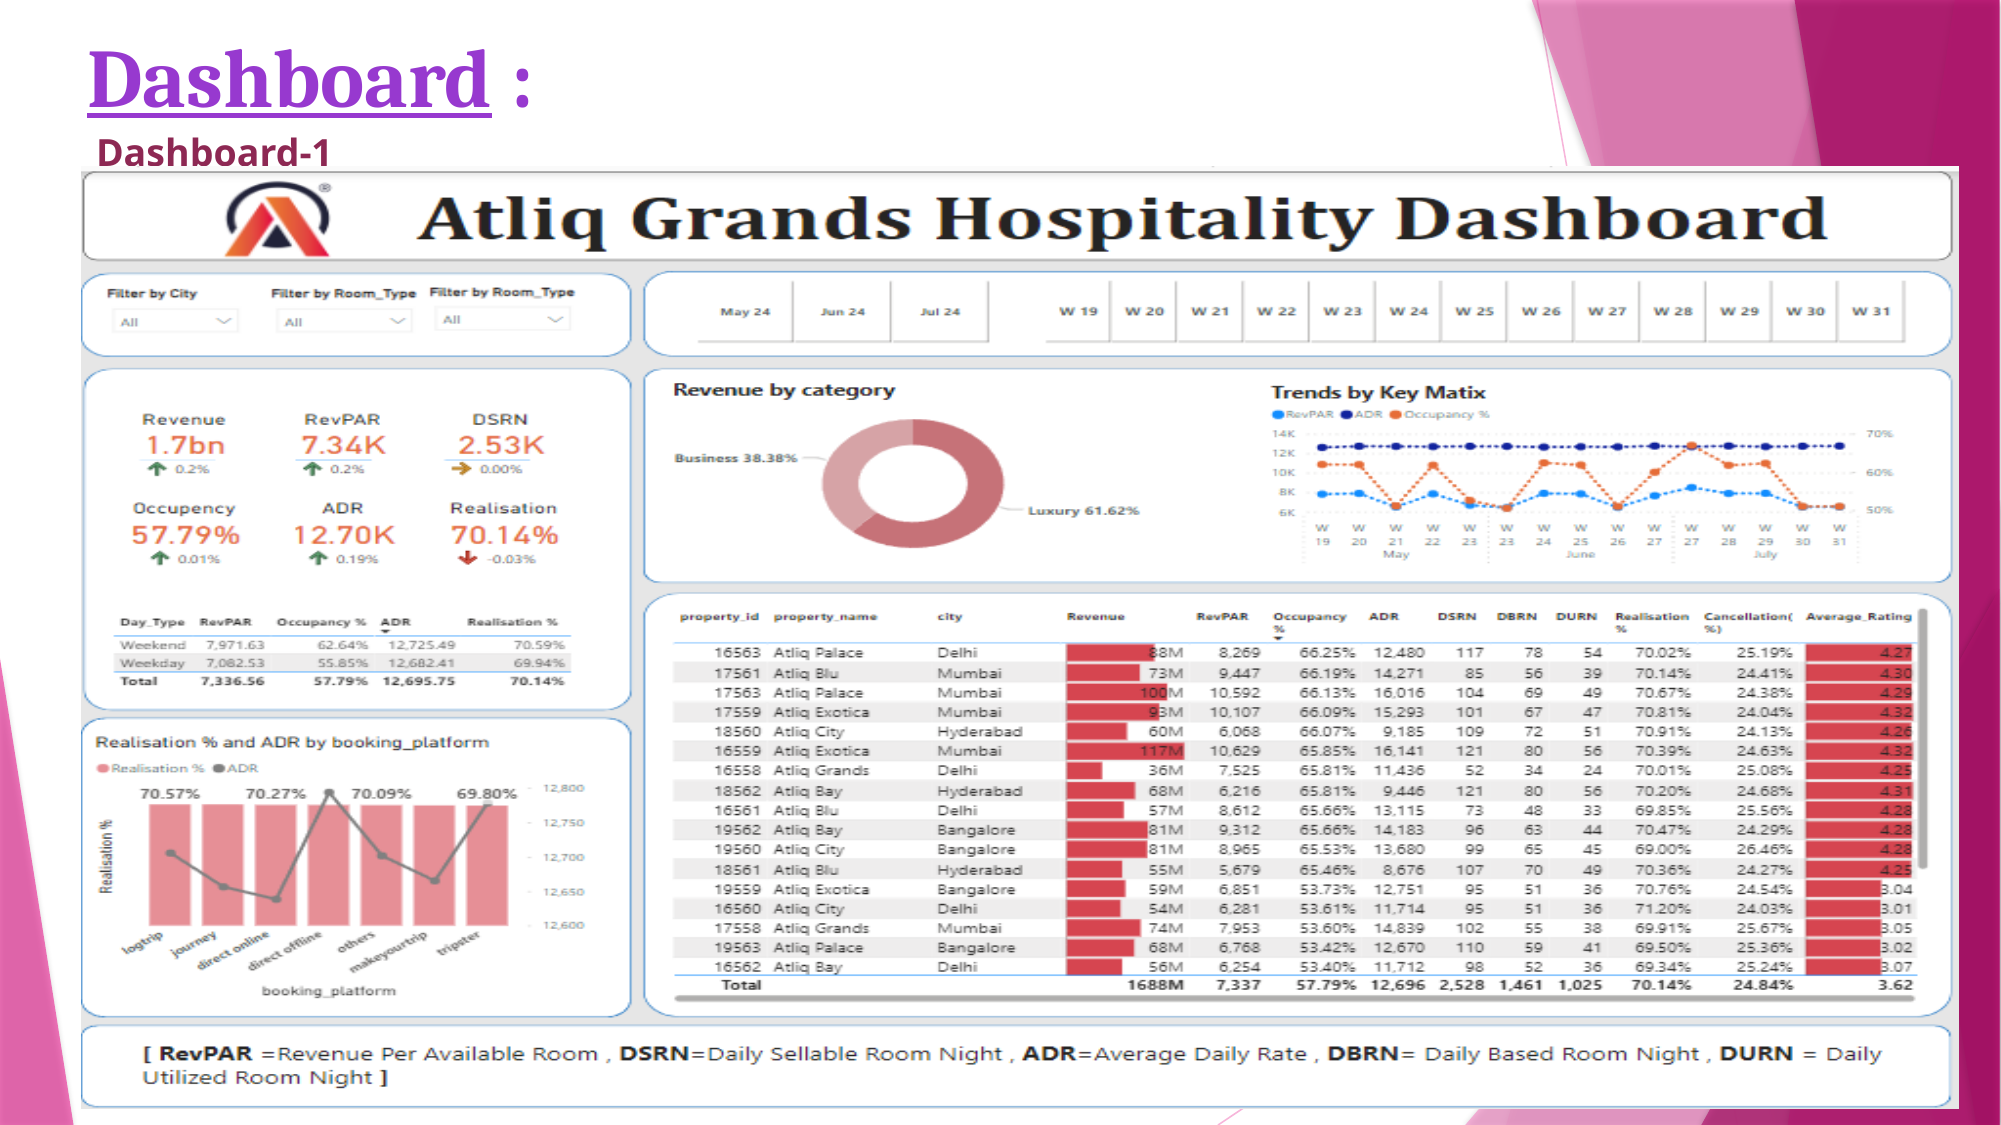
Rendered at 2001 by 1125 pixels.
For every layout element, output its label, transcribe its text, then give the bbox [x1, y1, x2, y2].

text_box Dashboard-1 [81, 121, 887, 165]
picture [80, 165, 1959, 1109]
text_box Dashboard : [72, 16, 858, 132]
